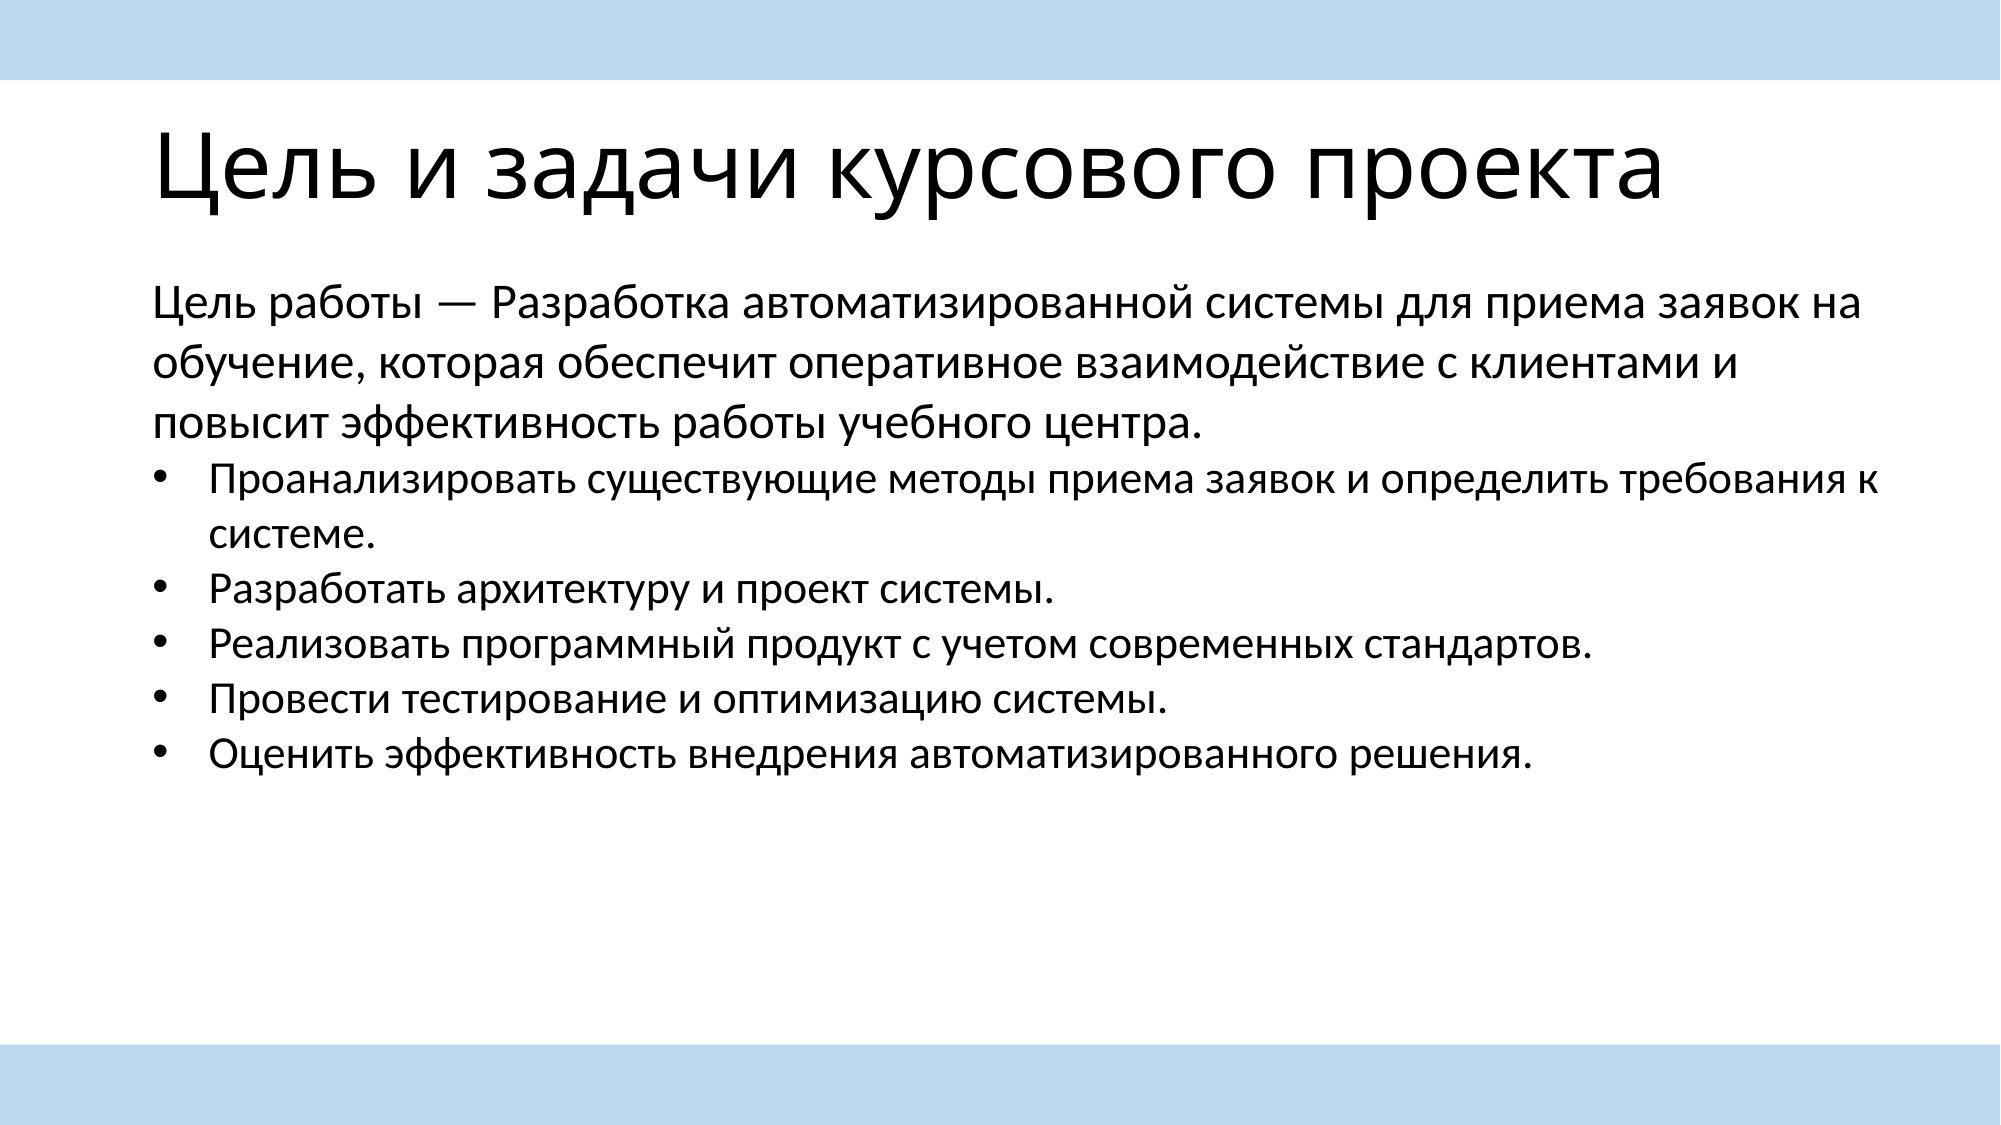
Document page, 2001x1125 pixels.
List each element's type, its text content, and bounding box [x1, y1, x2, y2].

text_box [0, 0, 2000, 81]
title Цель и задачи курсового проекта [137, 81, 1863, 260]
text_box [0, 1044, 2000, 1125]
text_box Цель работы — Разработка автоматизированной системы для приема заявок на обучение, которая обеспечит оперативное взаимодействие с клиентами и повысит эффективность работы учебного центра. Проанализировать существующие методы приема заявок и определить требования к системе. Разработать архитектуру и проект системы. Реализовать программный продукт с учетом современных стандартов. Провести тестирование и оптимизацию системы. Оценить эффективность внедрения автоматизированного решения. [137, 260, 1923, 846]
